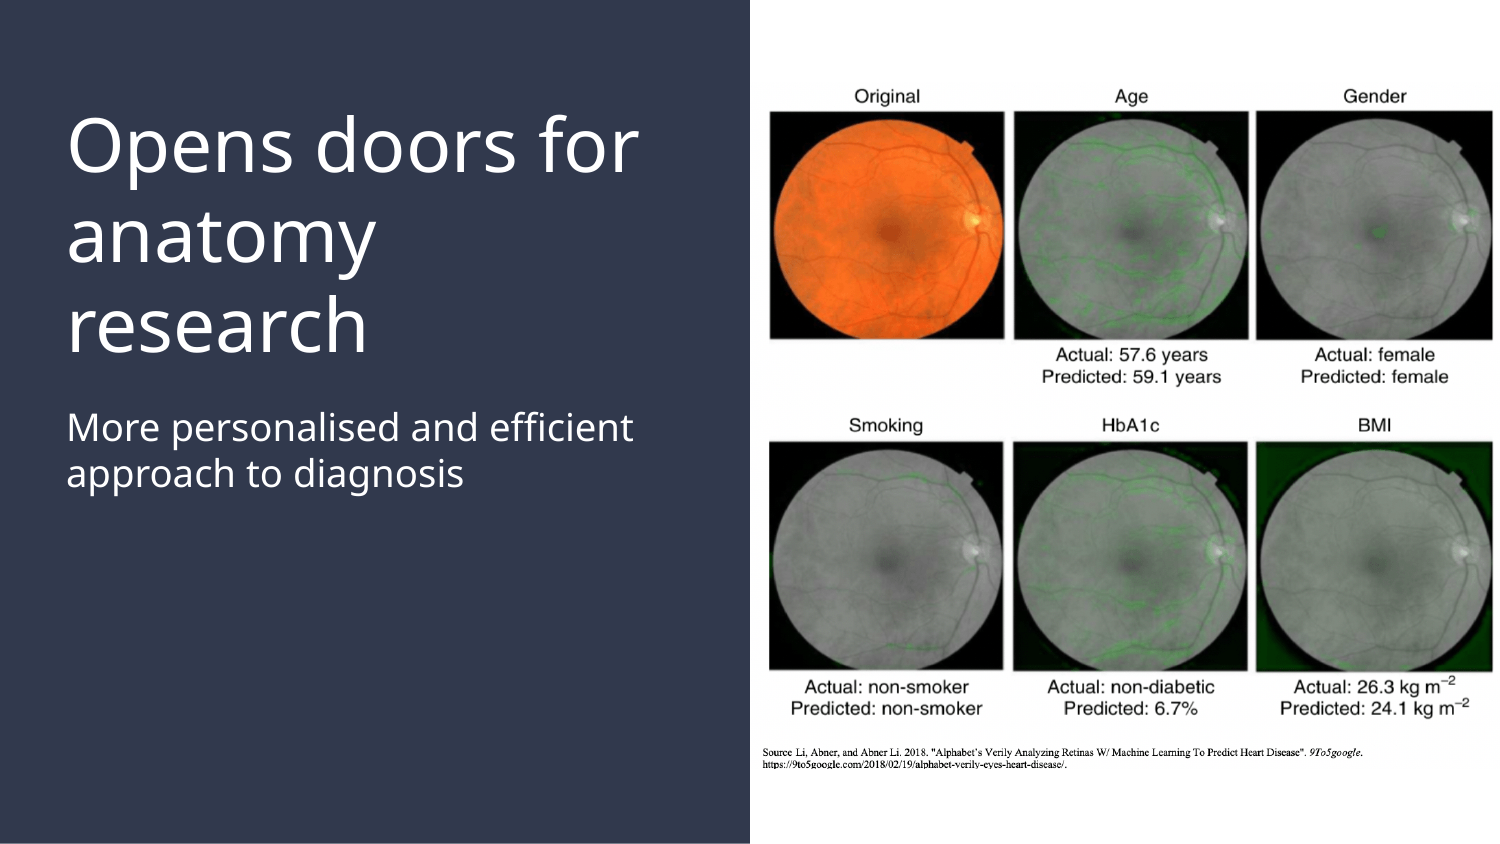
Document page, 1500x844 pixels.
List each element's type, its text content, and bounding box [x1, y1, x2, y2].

picture [749, 81, 1500, 783]
title Opens doors for anatomy research [51, 82, 659, 388]
title More personalised and efficient approach to diagnosis [51, 388, 659, 593]
